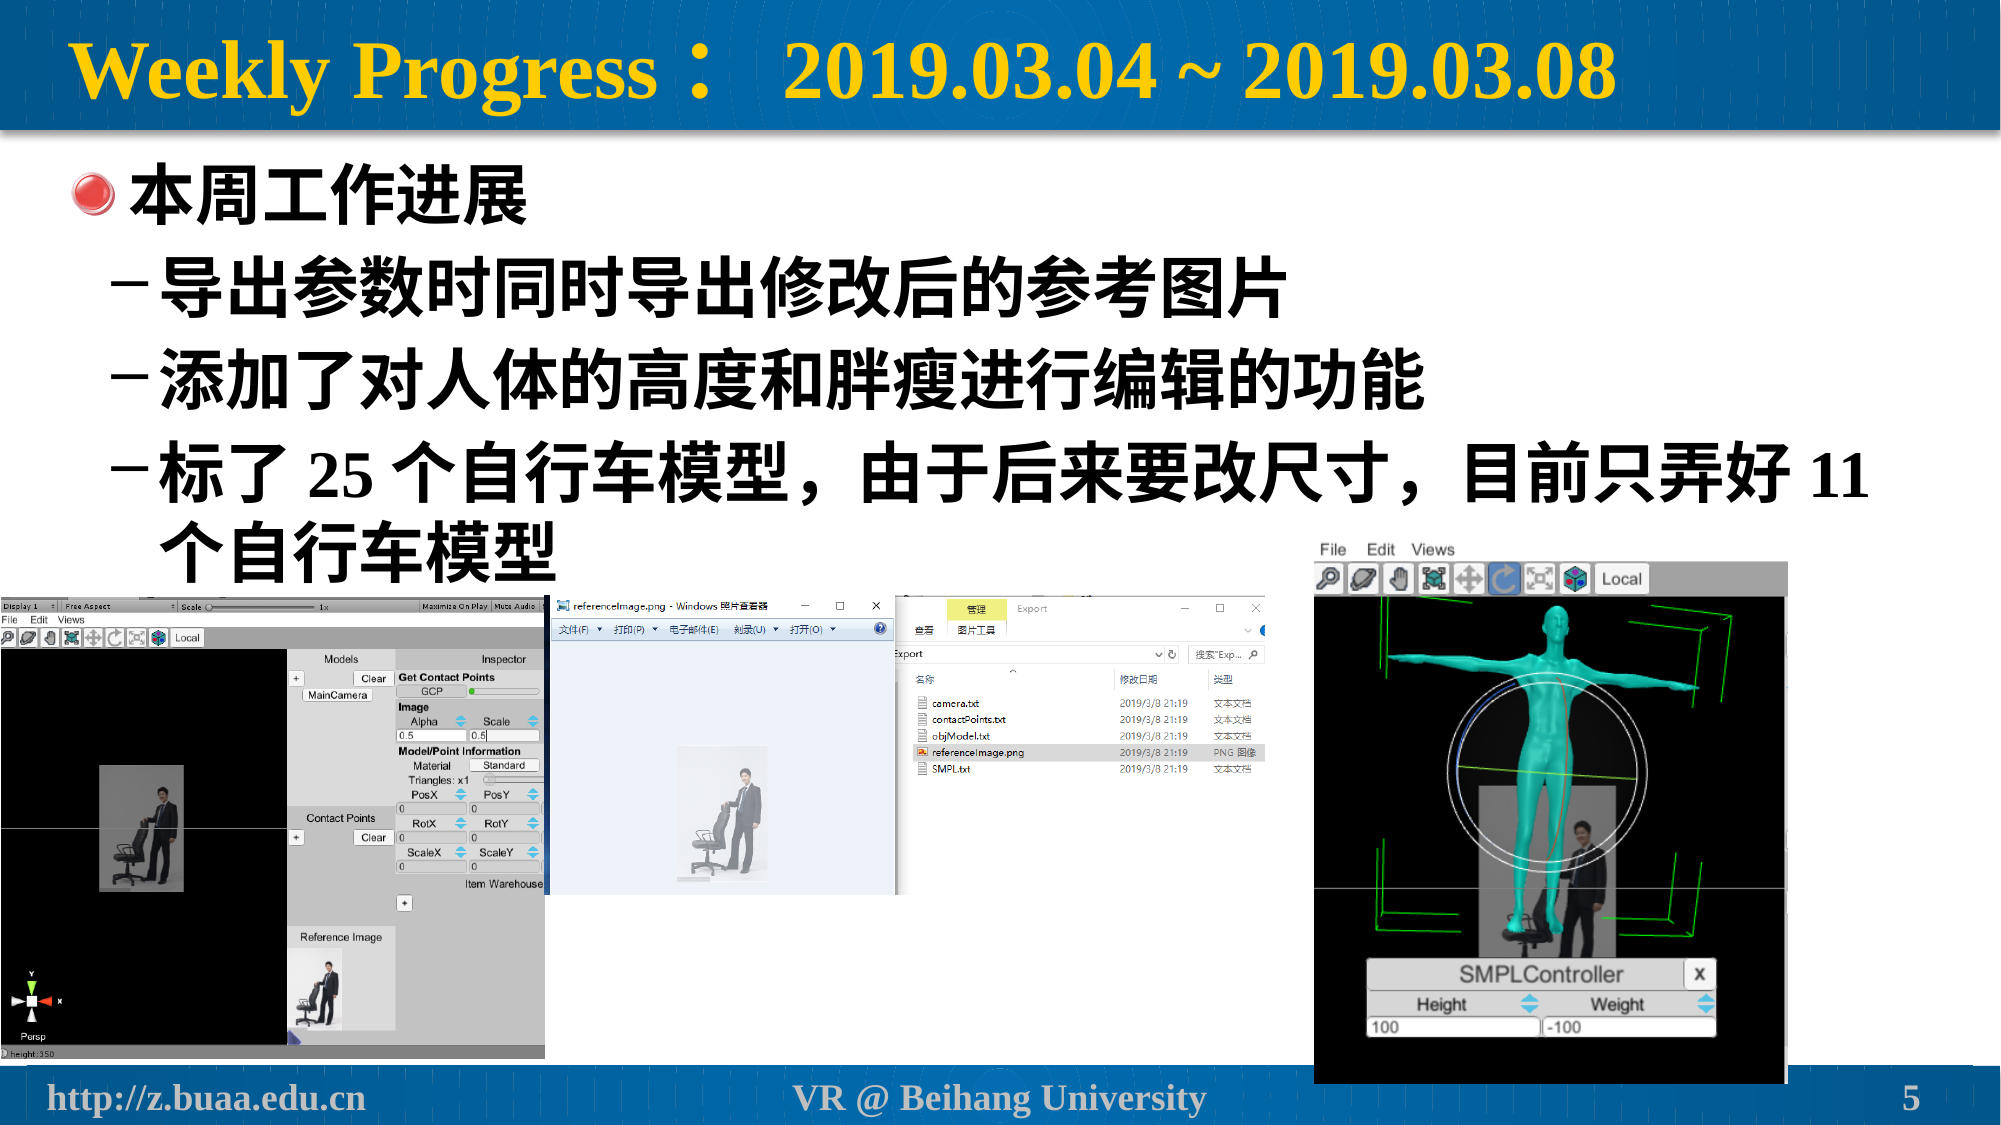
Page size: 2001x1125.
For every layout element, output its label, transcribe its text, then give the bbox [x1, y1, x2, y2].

picture [1314, 538, 1788, 1084]
picture [1, 595, 1265, 1059]
list 本周工作进展 导出参数时同时导出修改后的参考图片 添加了对人体的高度和胖瘦进行编辑的功能 标了25个自行车模型，由于后来要改尺寸，目前只弄好11个自行车模型 [55, 145, 1945, 238]
title Weekly Progress：2019.03.04 ~ 2019.03.08 [52, 11, 1940, 118]
picture [69, 169, 117, 217]
